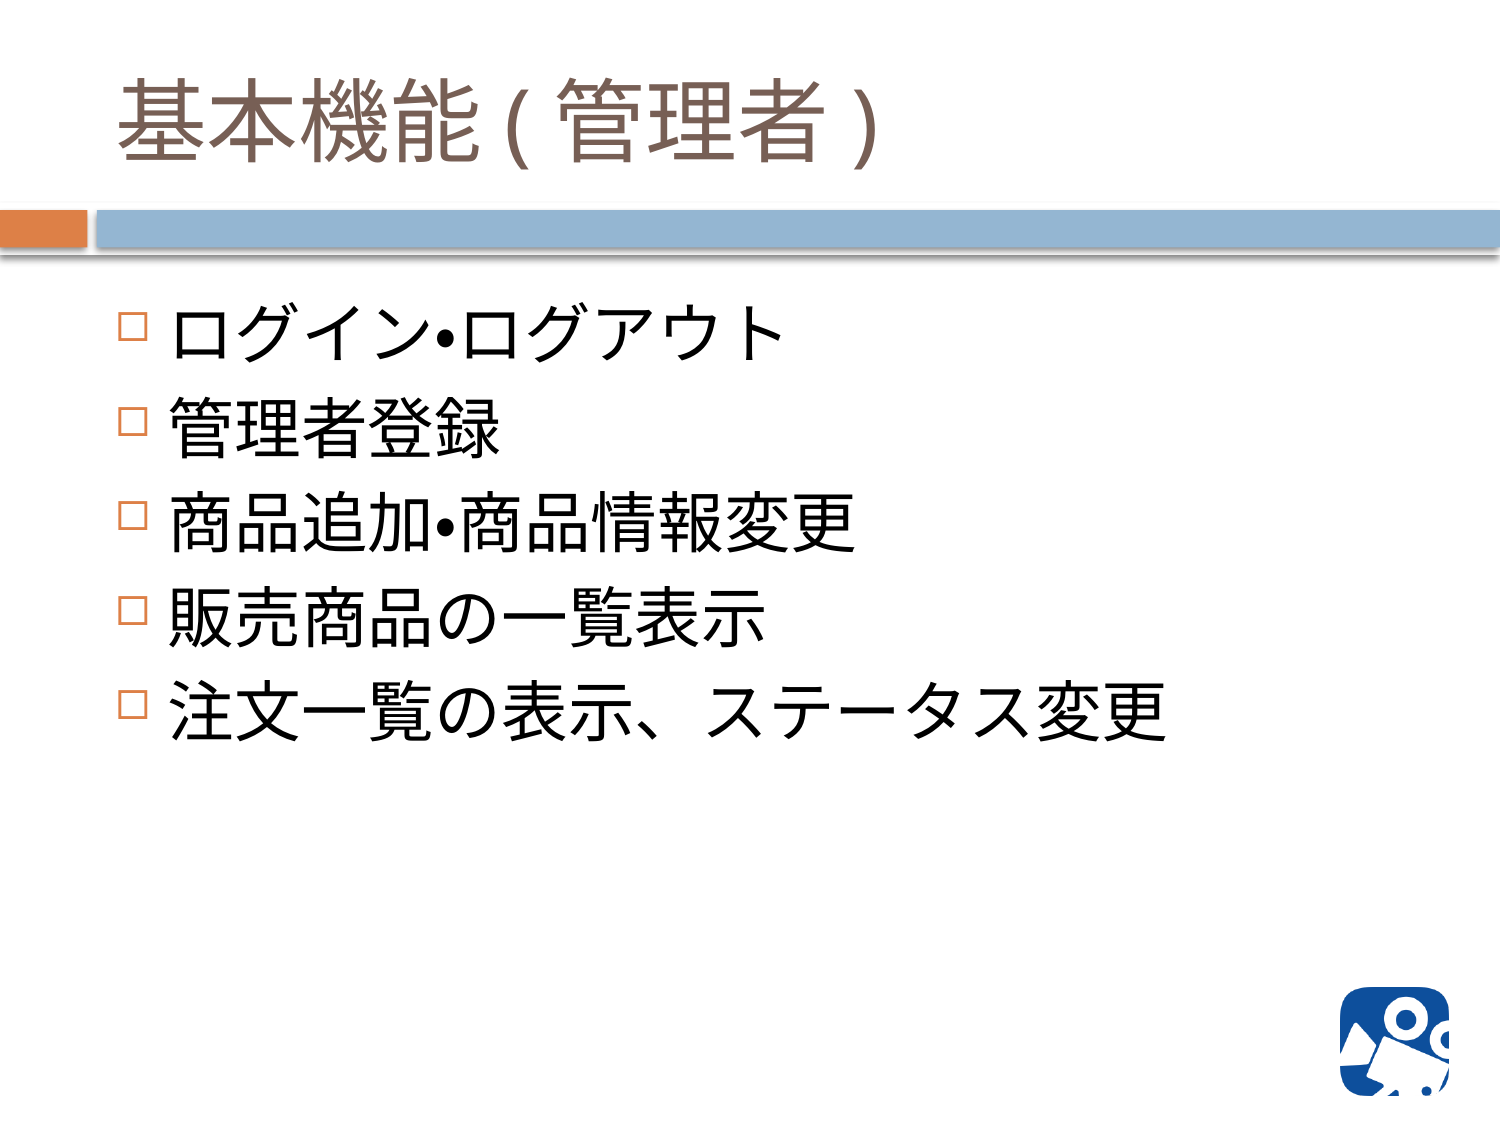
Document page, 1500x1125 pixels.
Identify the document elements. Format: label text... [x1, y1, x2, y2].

list ログイン・ログアウト 管理者登録 商品追加・商品情報変更 販売商品の一覧表示 注文一覧の表示、ステータス変更 [100, 262, 1438, 1000]
title 基本機能(管理者) [100, 37, 1438, 200]
picture [1340, 987, 1450, 1097]
